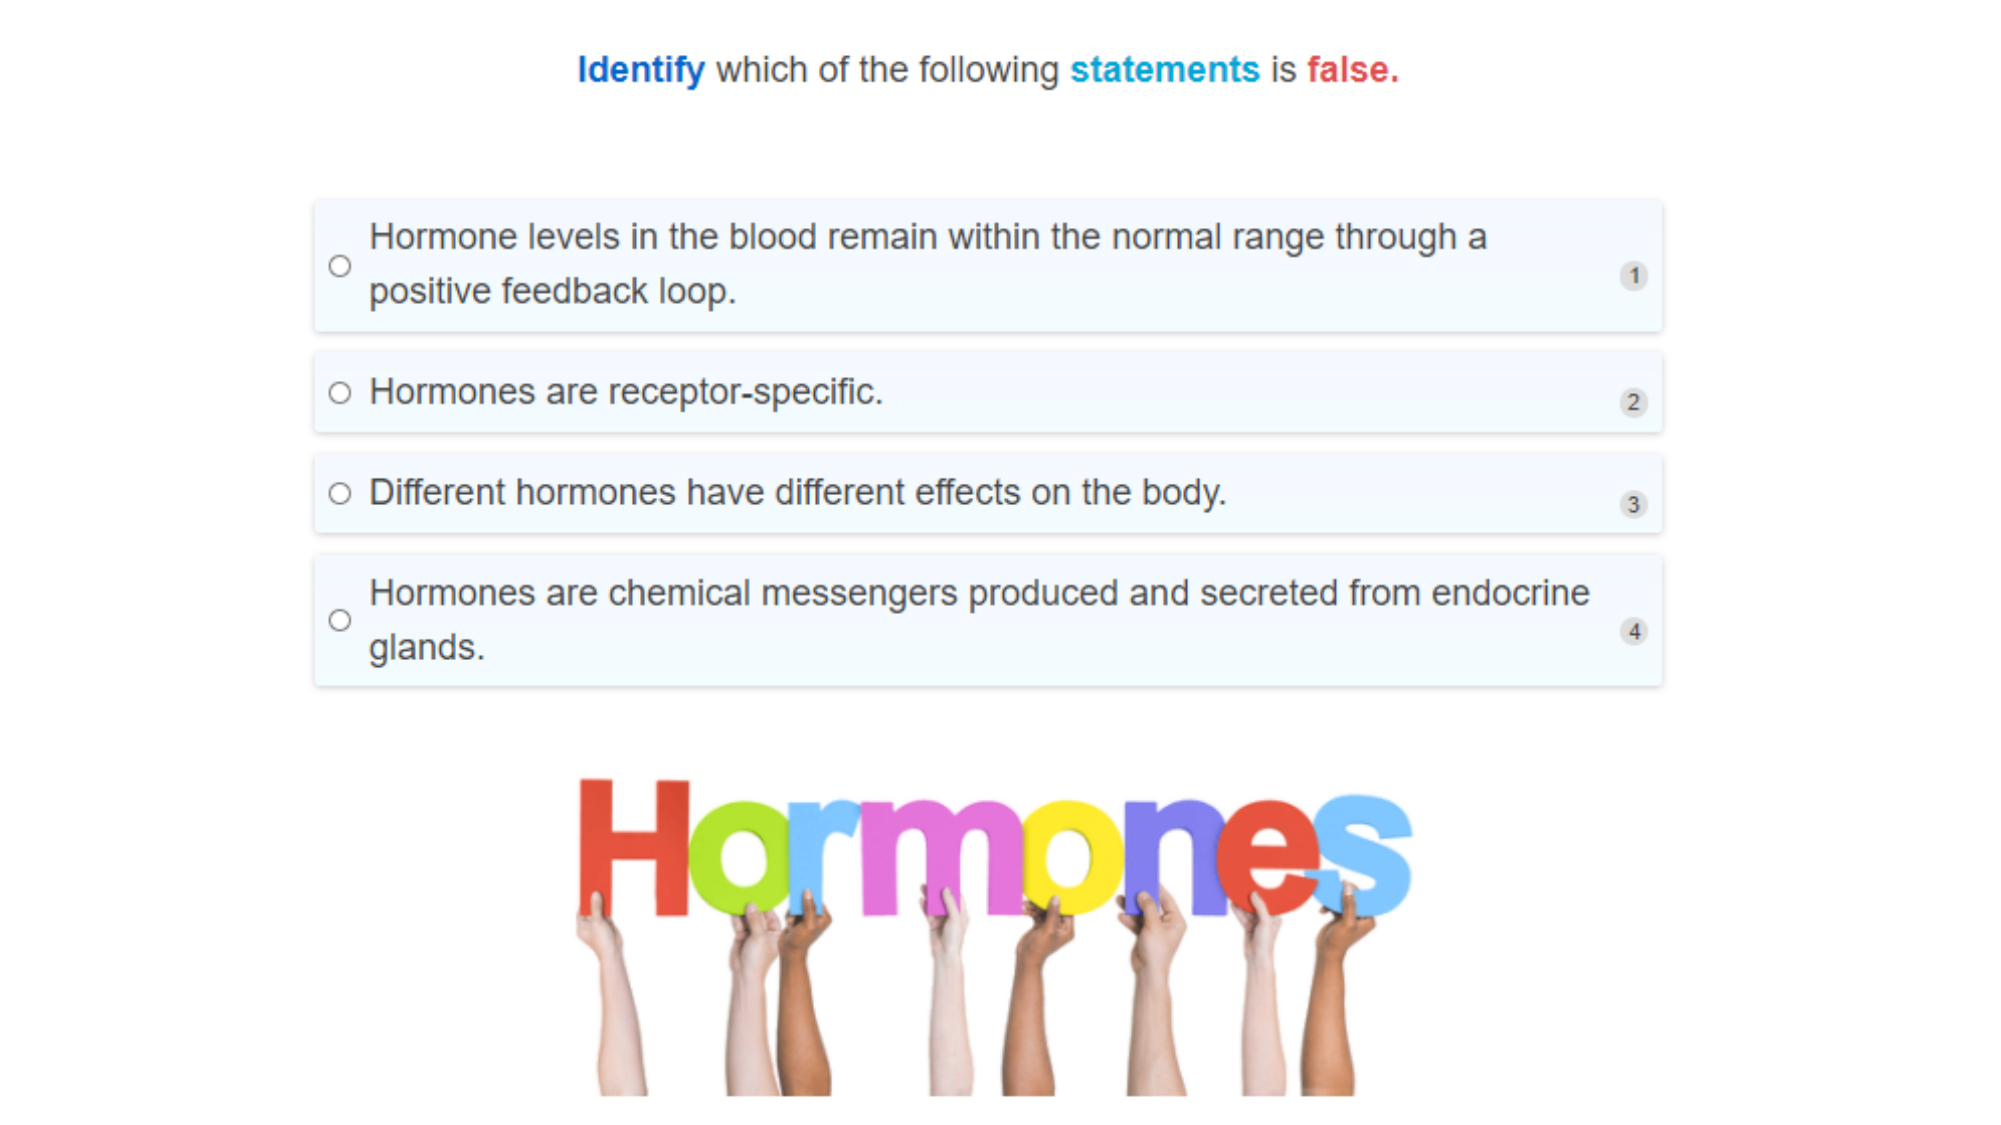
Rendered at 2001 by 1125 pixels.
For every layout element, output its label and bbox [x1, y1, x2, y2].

picture [273, 24, 1725, 1125]
